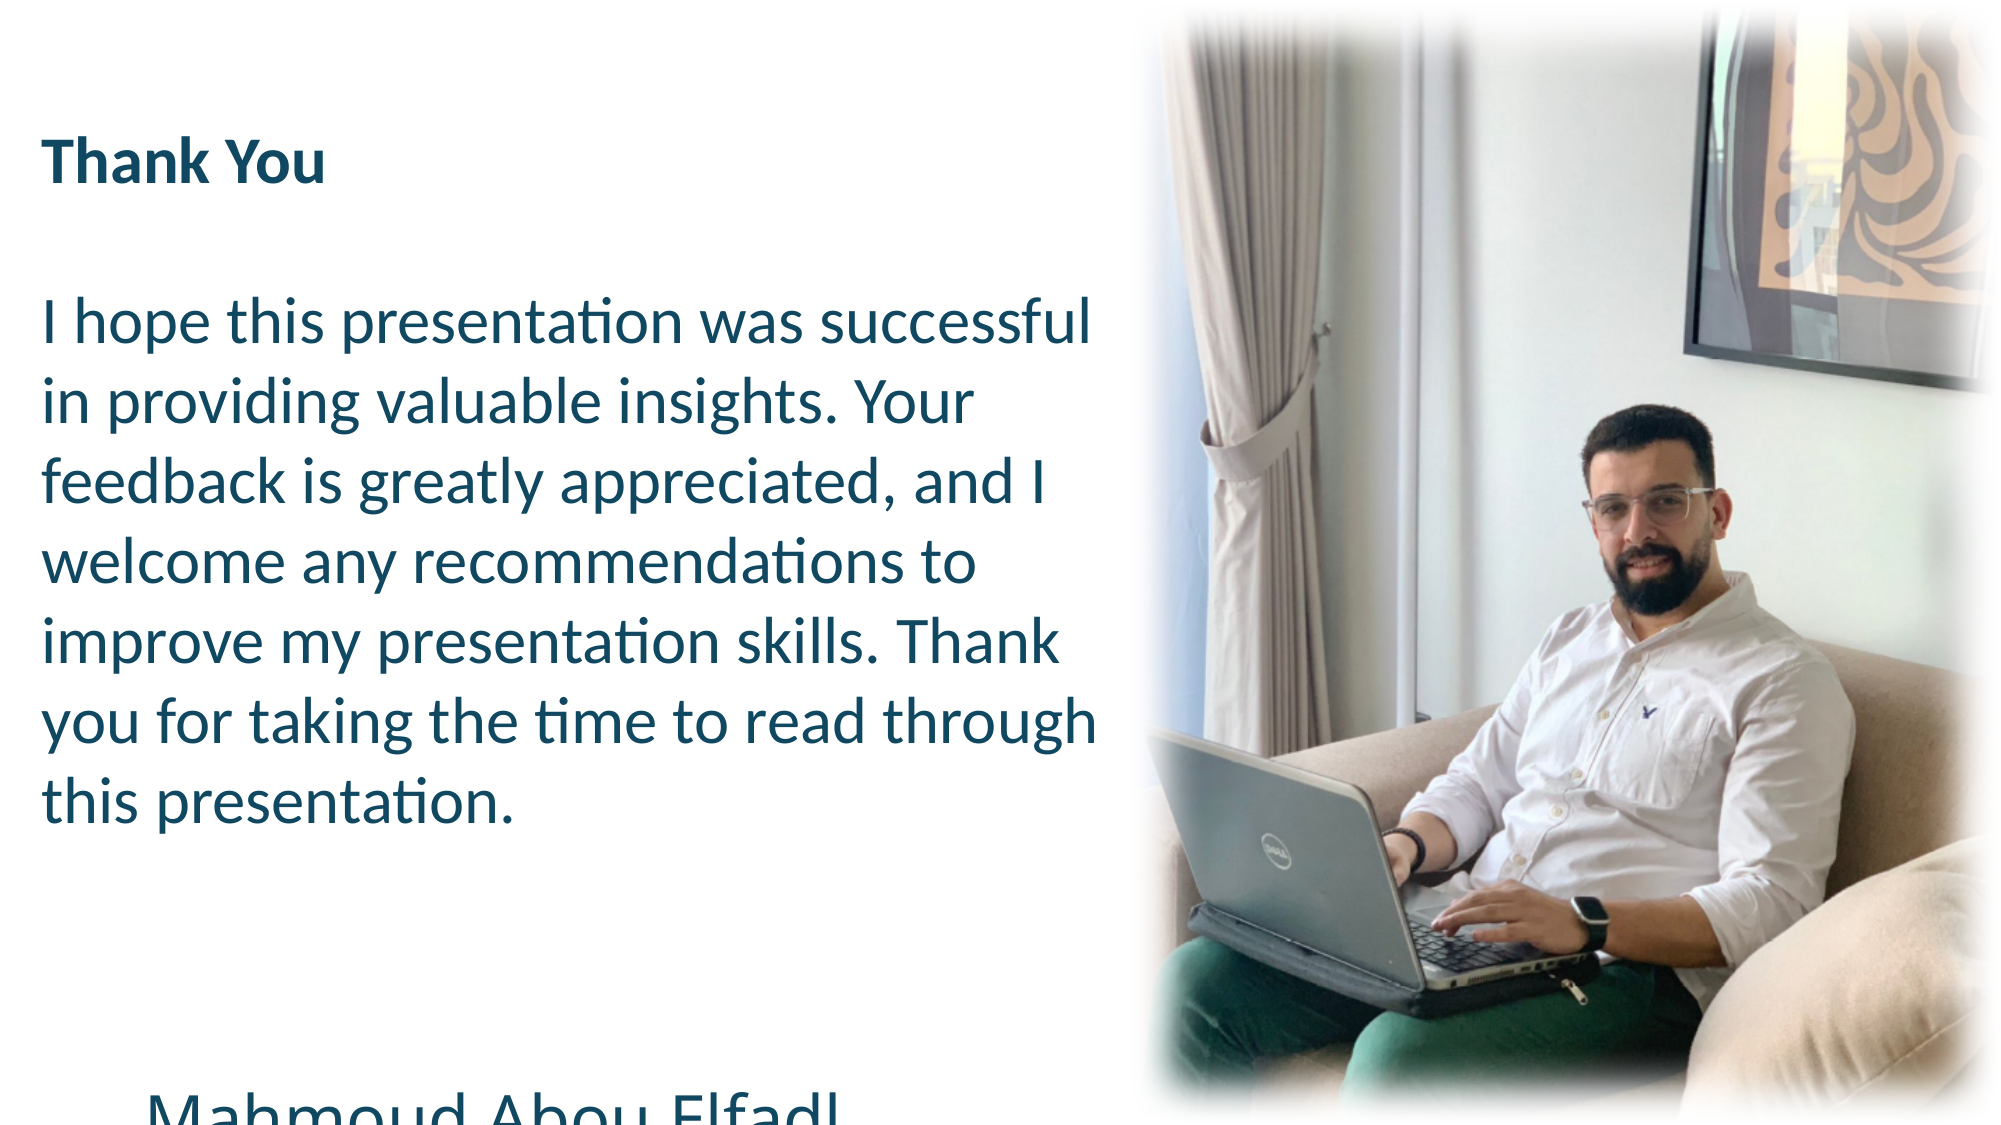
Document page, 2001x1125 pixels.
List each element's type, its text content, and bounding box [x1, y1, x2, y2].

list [1129, 1, 2000, 1125]
text_box Thank You I hope this presentation was successful in providing valuable insights. Your feedback is greatly appreciated, and I welcome any recommendations to improve my presentation skills. Thank you for taking the time to read through this presentation. Mahmoud Abou Elfadl [26, 29, 1129, 1125]
